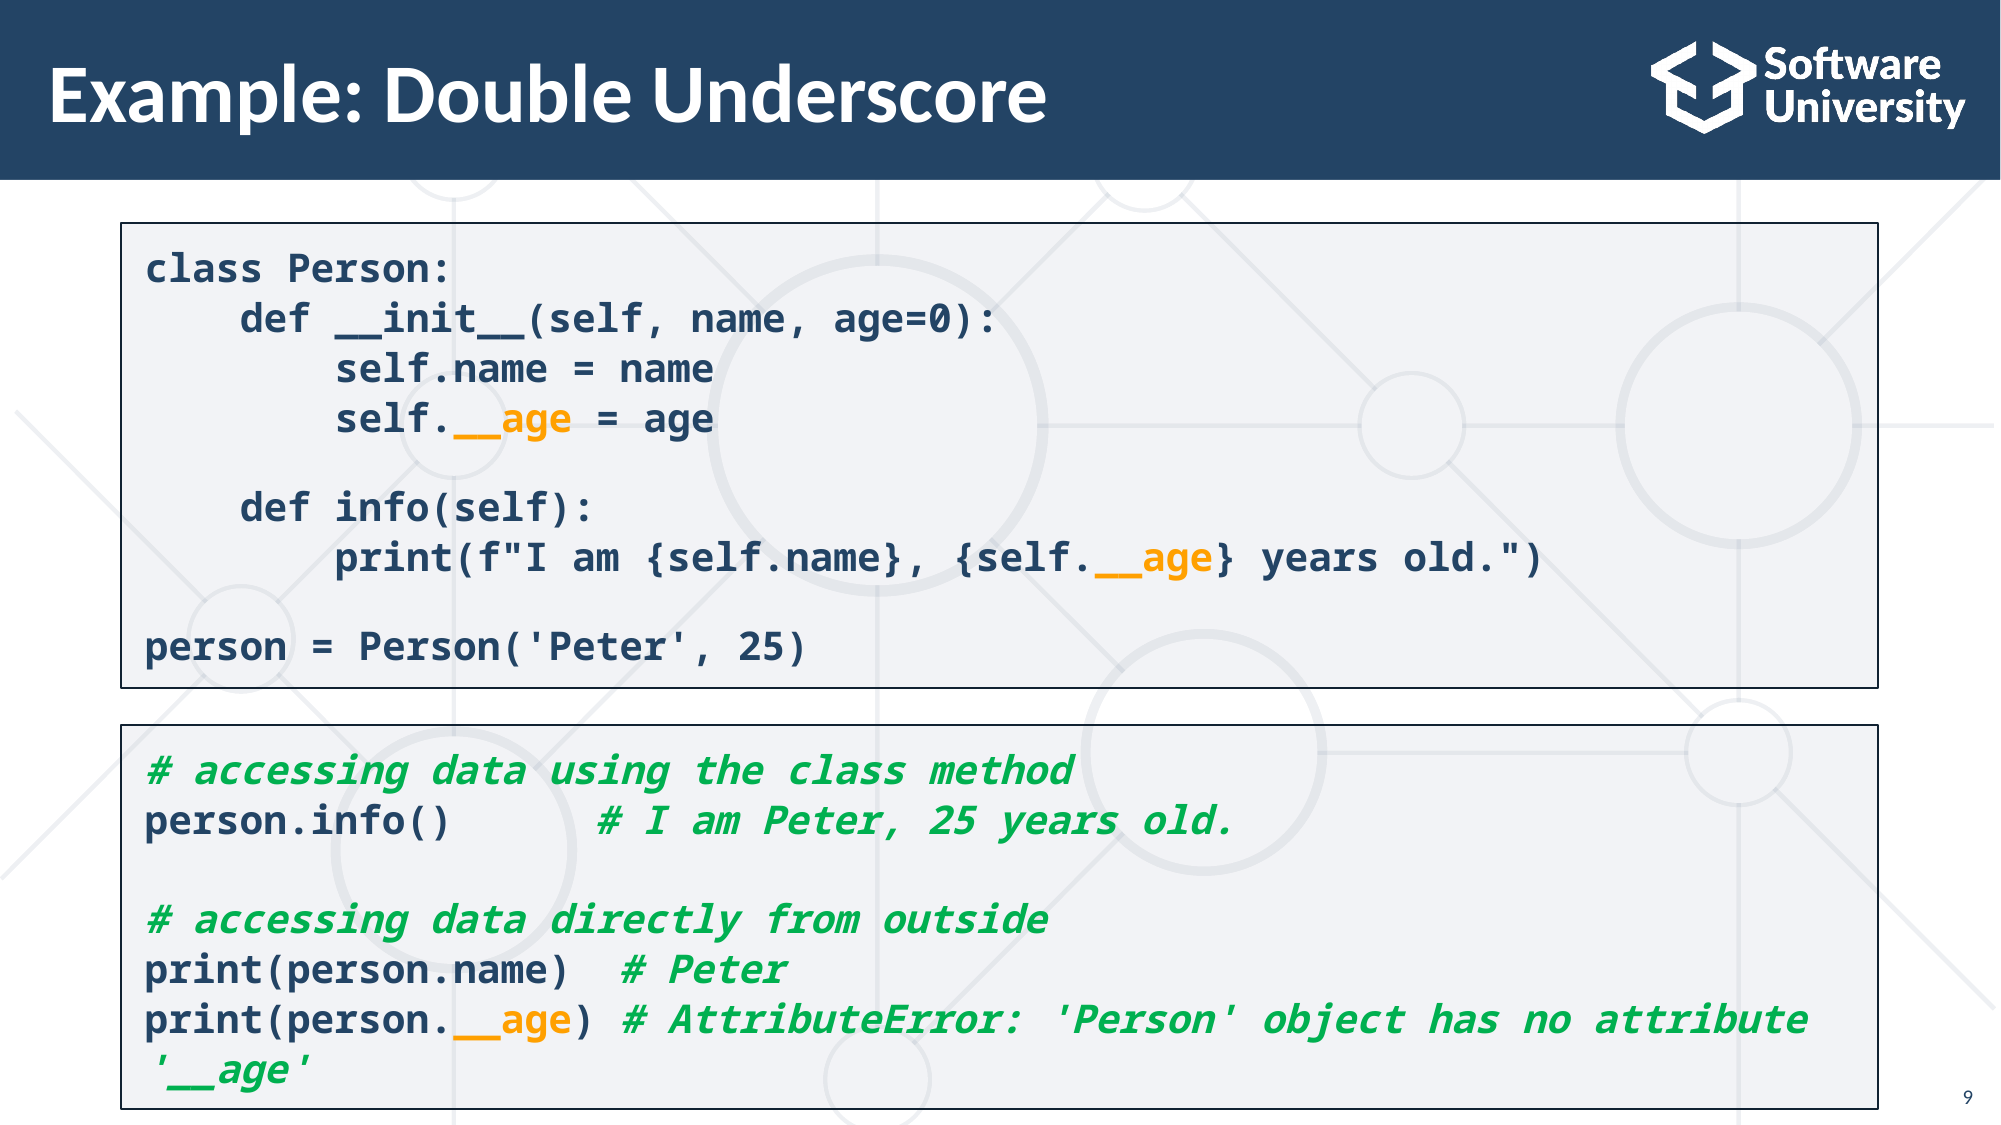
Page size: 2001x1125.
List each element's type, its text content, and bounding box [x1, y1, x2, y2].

text_box 9 [1927, 1067, 1989, 1117]
title Example: Double Underscore [31, 16, 1625, 162]
picture [1651, 41, 1966, 134]
text_box # accessing data using the class method person.info() # I am Peter, 25 years old. # accessing data directly from outside print(person.name) # Peter print(person.__age) # AttributeError: 'Person' object has no attribute '__age' [121, 724, 1878, 1109]
list class Person: def __init__(self, name, age=0): self.name = name self.__age = age def info(self): print(f"I am {self.name}, {self.__age} years old.") person = Person('Peter', 25) [120, 222, 1879, 689]
